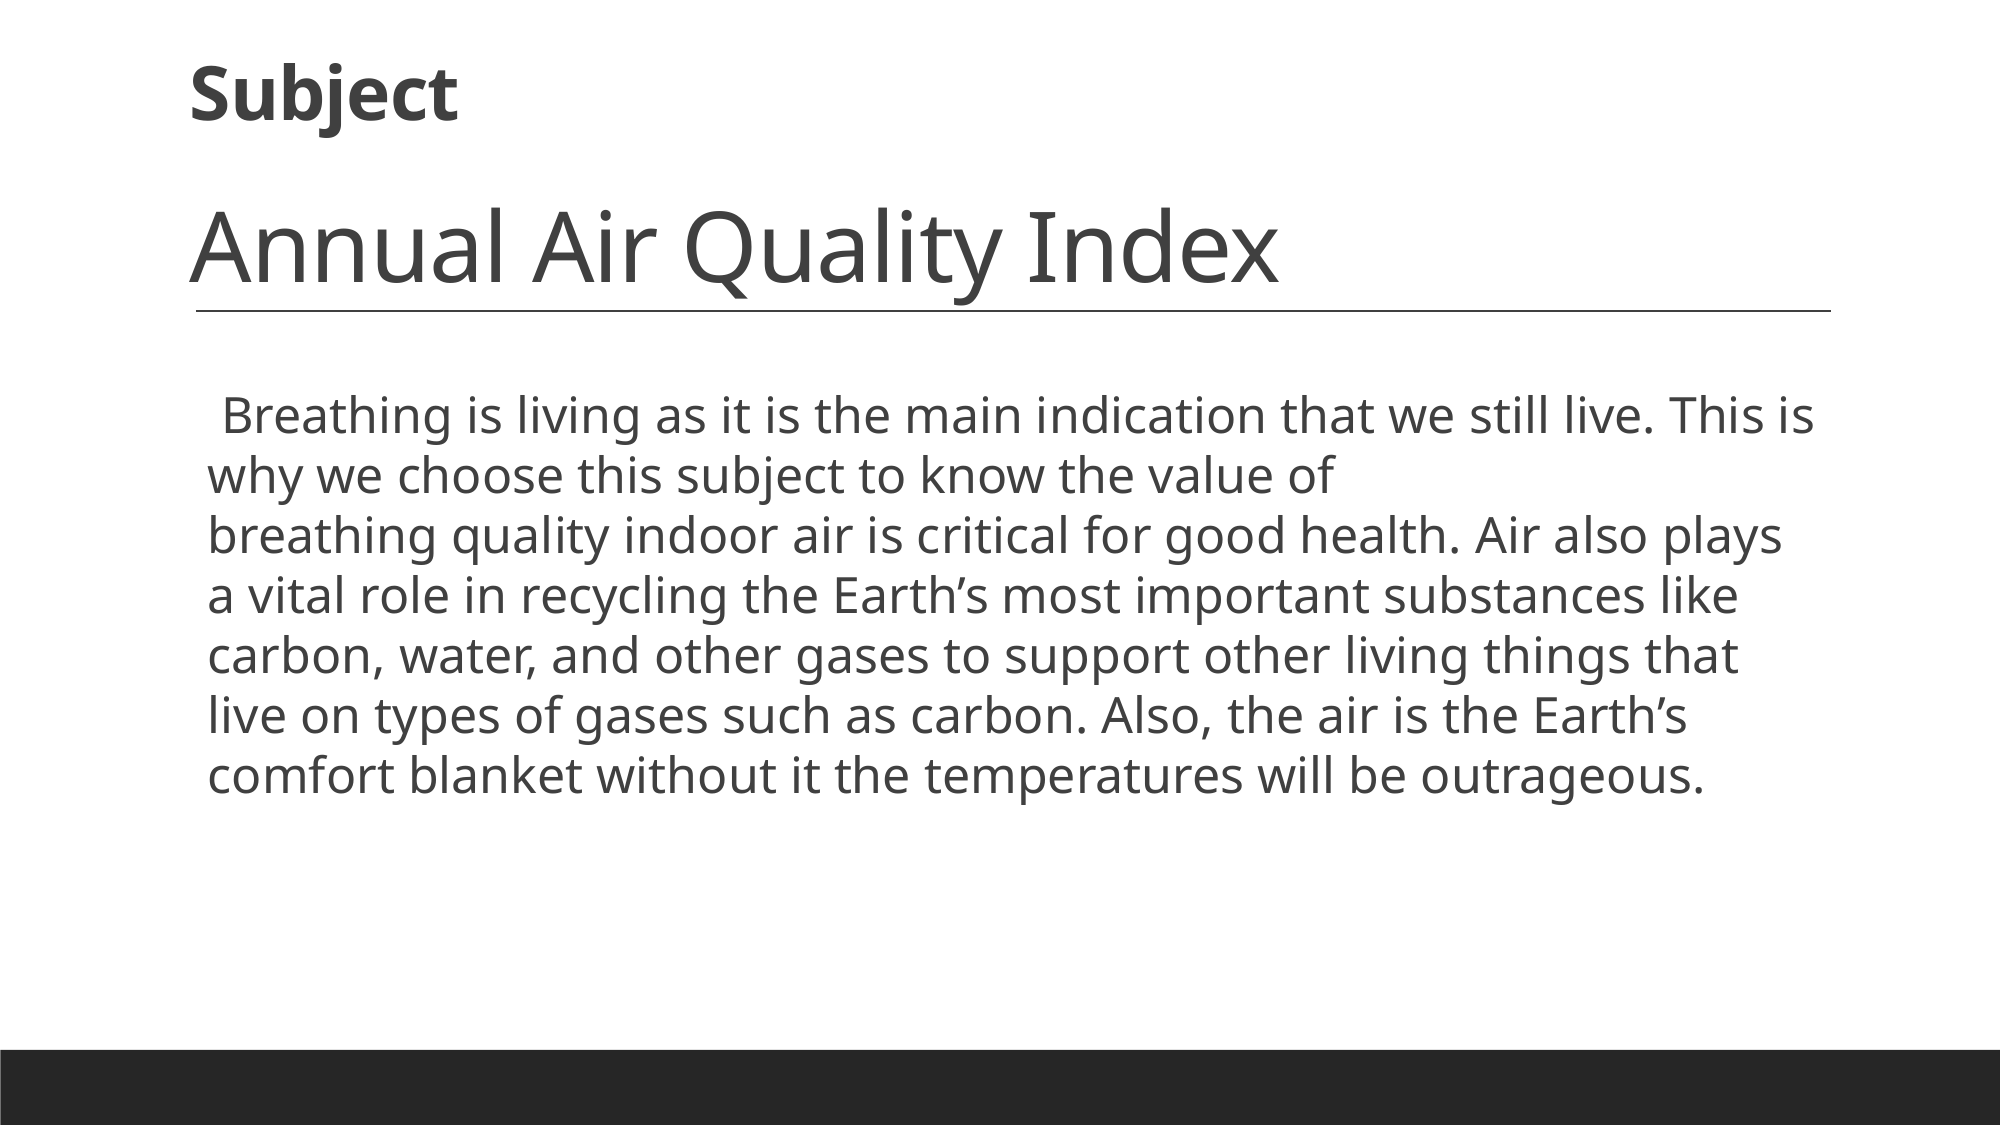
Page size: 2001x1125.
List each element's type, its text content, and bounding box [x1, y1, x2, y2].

text_box Subject [174, 10, 1825, 145]
title Annual Air Quality Index [174, 176, 1825, 311]
list Breathing is living as it is the main indication that we still live. This is why we choose this subject to know the value of breathing quality indoor air is critical for good health. Air also plays a vital role in recycling the Earth’s most important substances like carbon, water, and other gases to support other living things that live on types of gases such as carbon. Also, the air is the Earth’s comfort blanket without it the temperatures will be outrageous. [174, 375, 1825, 993]
